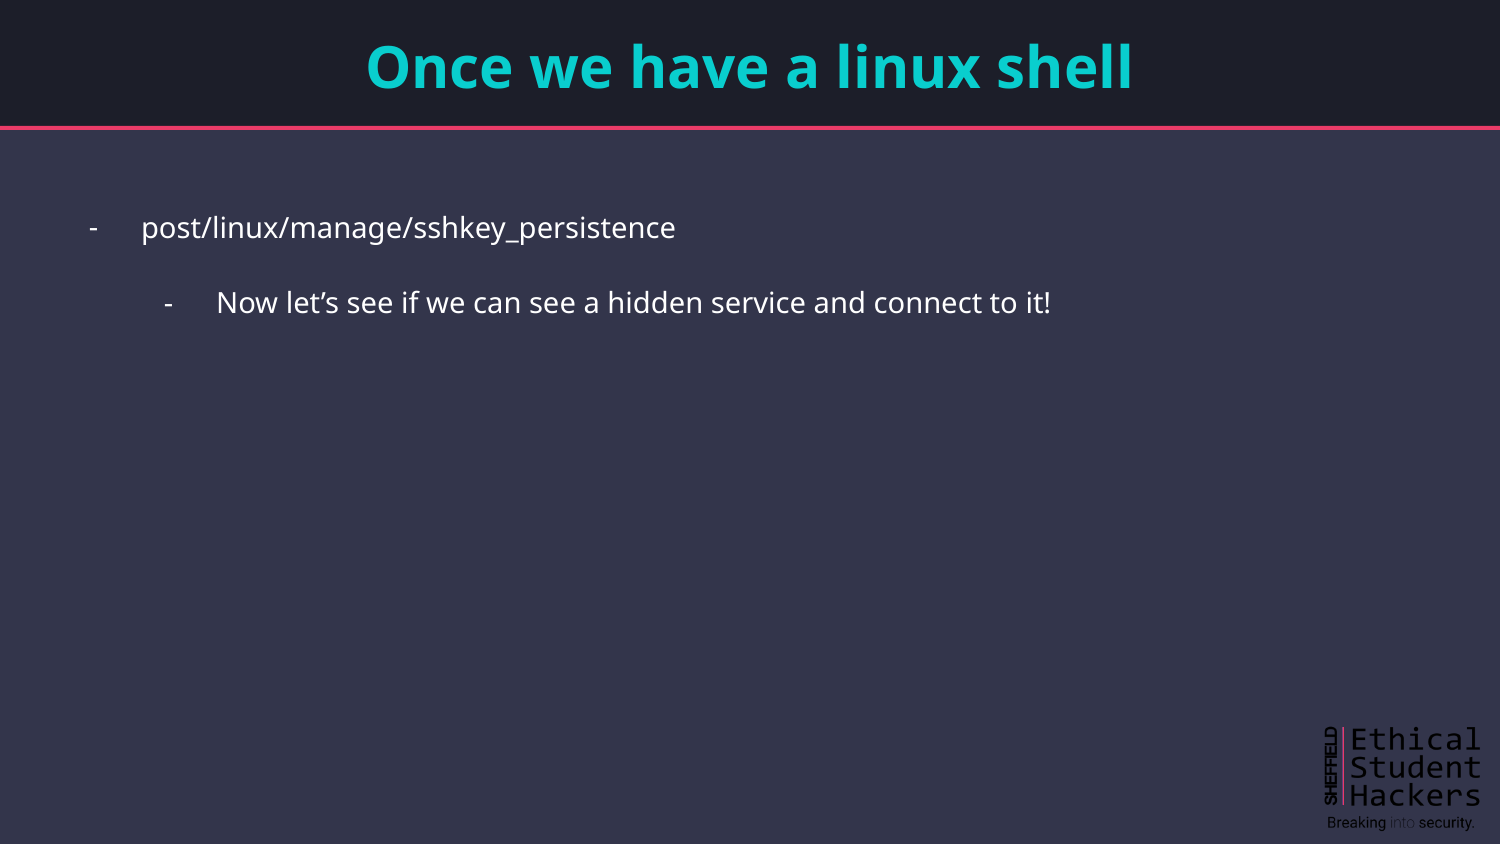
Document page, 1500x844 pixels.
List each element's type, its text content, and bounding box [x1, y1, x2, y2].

title Once we have a linux shell [141, 15, 1359, 111]
list post/linux/manage/sshkey_persistence Now let’s see if we can see a hidden service and connect to it! [51, 189, 1449, 750]
picture [1307, 709, 1500, 844]
